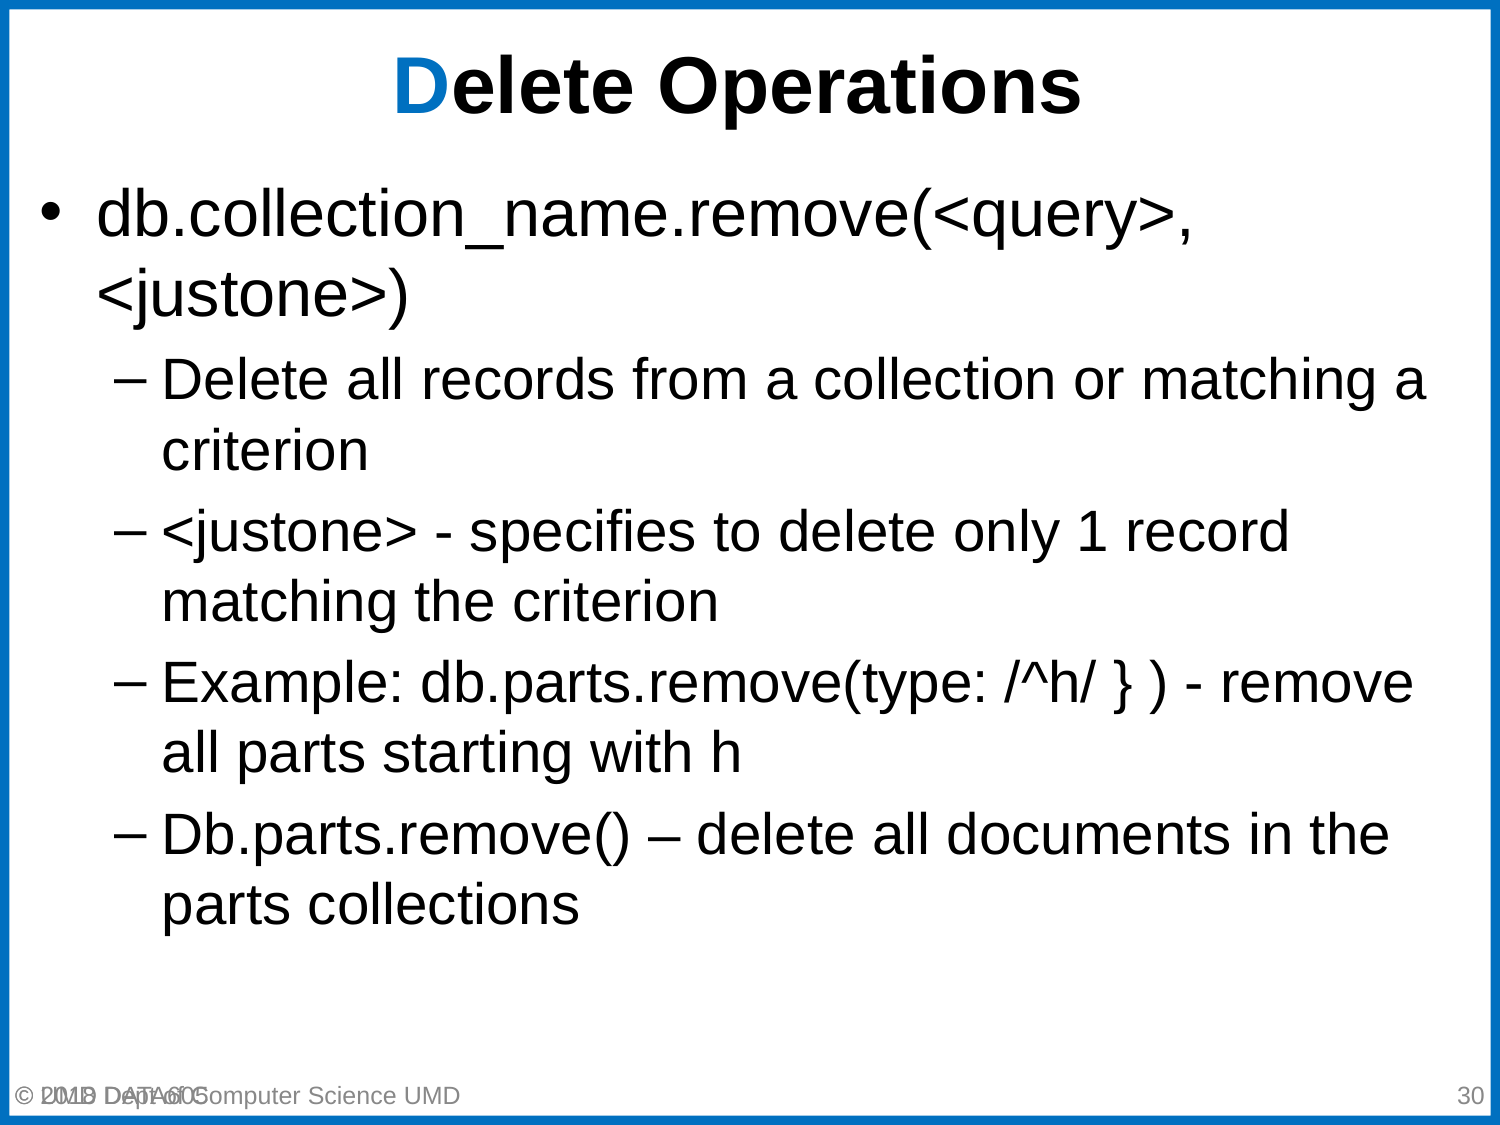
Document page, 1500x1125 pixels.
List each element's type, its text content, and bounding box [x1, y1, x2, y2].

list db.collection_name.remove(<query>, <justone>) Delete all records from a collection or matching a criterion <justone> - specifies to delete only 1 record matching the criterion Example: db.parts.remove(type: /^h/ } ) - remove all parts starting with h Db.parts.remove() – delete all documents in the parts collections [24, 162, 1475, 1025]
title Delete Operations [24, 24, 1475, 138]
slide_number ‹#› [1149, 1065, 1500, 1125]
footer © 2018 Dept of Computer Science UMD [0, 1065, 550, 1125]
